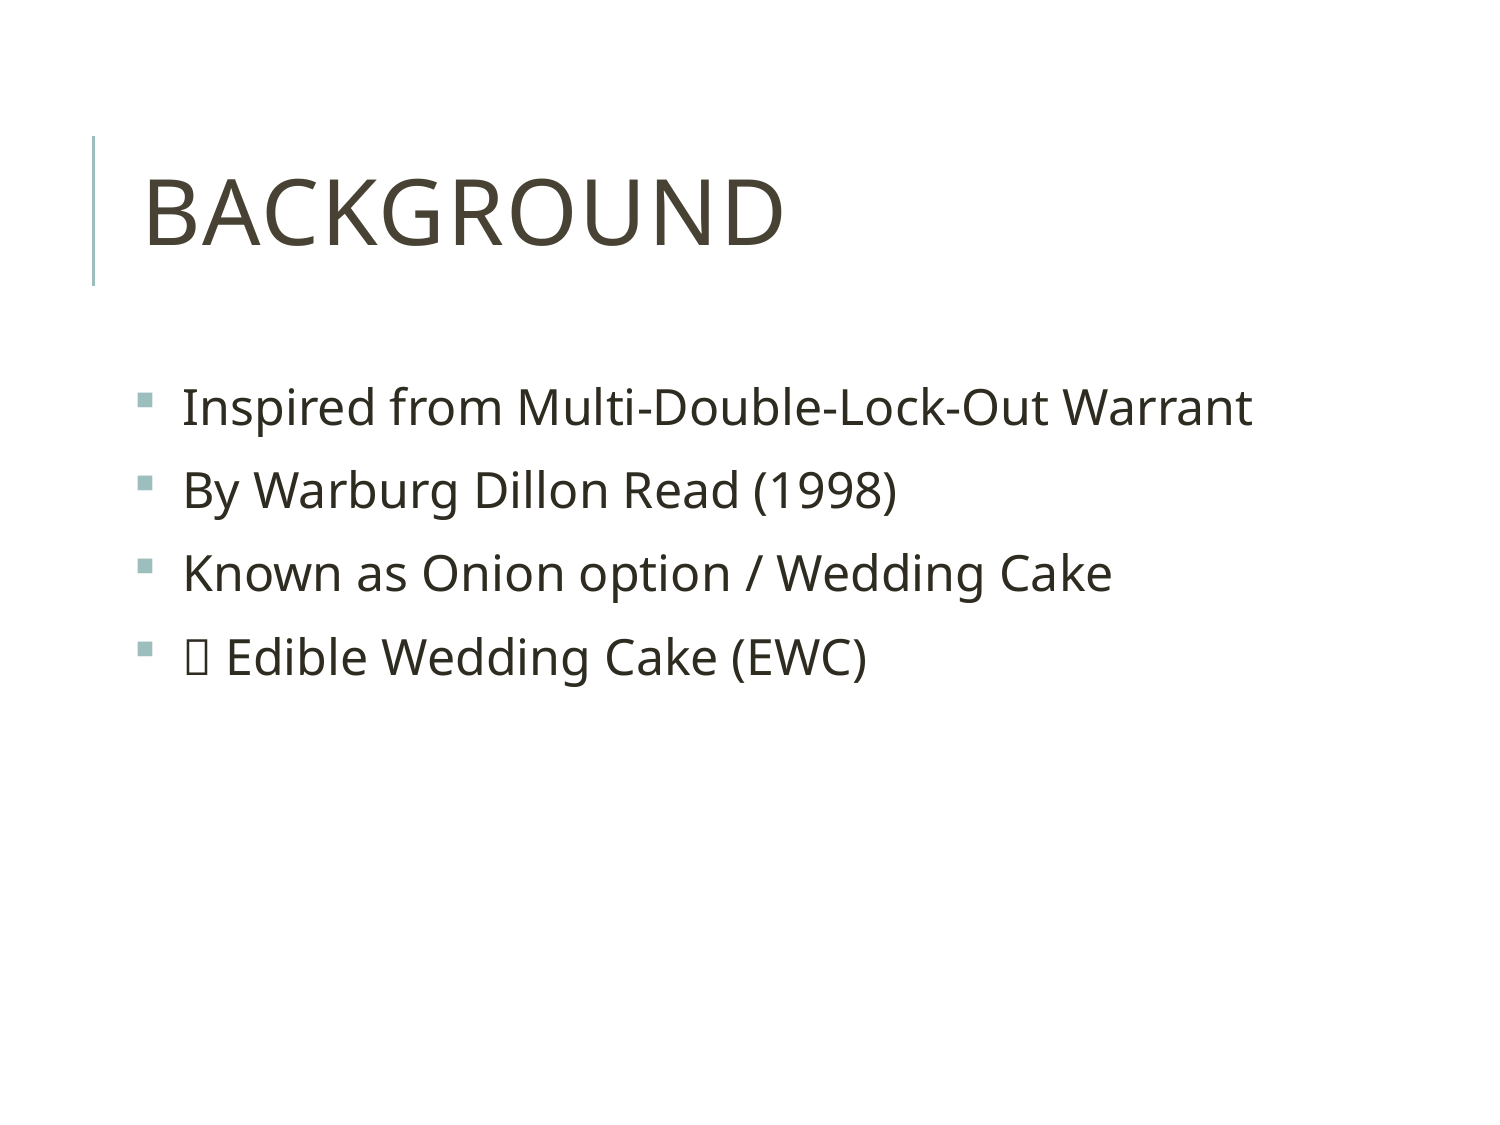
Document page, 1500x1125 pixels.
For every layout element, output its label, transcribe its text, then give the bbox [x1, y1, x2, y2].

list Inspired from Multi-Double-Lock-Out Warrant By Warburg Dillon Read (1998) Known as Onion option / Wedding Cake  Edible Wedding Cake (EWC) [126, 375, 1322, 1035]
title Background [126, 96, 1322, 342]
